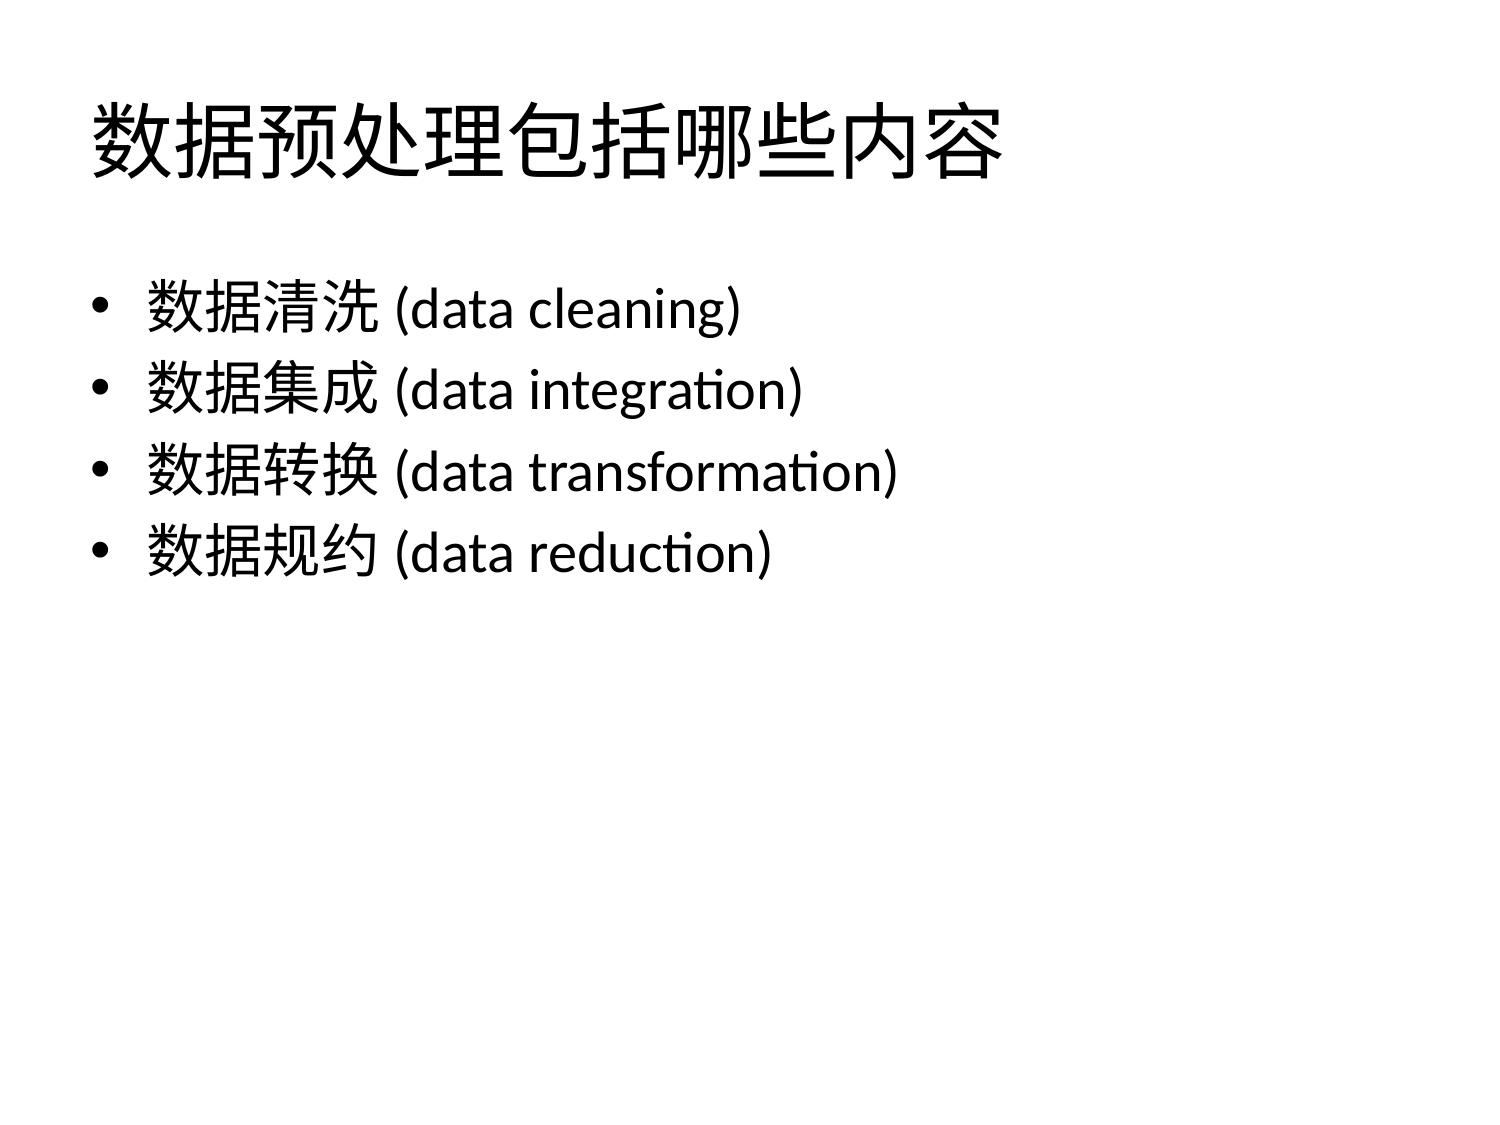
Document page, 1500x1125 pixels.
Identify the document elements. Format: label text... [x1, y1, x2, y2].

title 数据预处理包括哪些内容 [75, 45, 1425, 233]
list 数据清洗(data cleaning) 数据集成(data integration) 数据转换(data transformation) 数据规约(data reduction) [75, 262, 1425, 1005]
